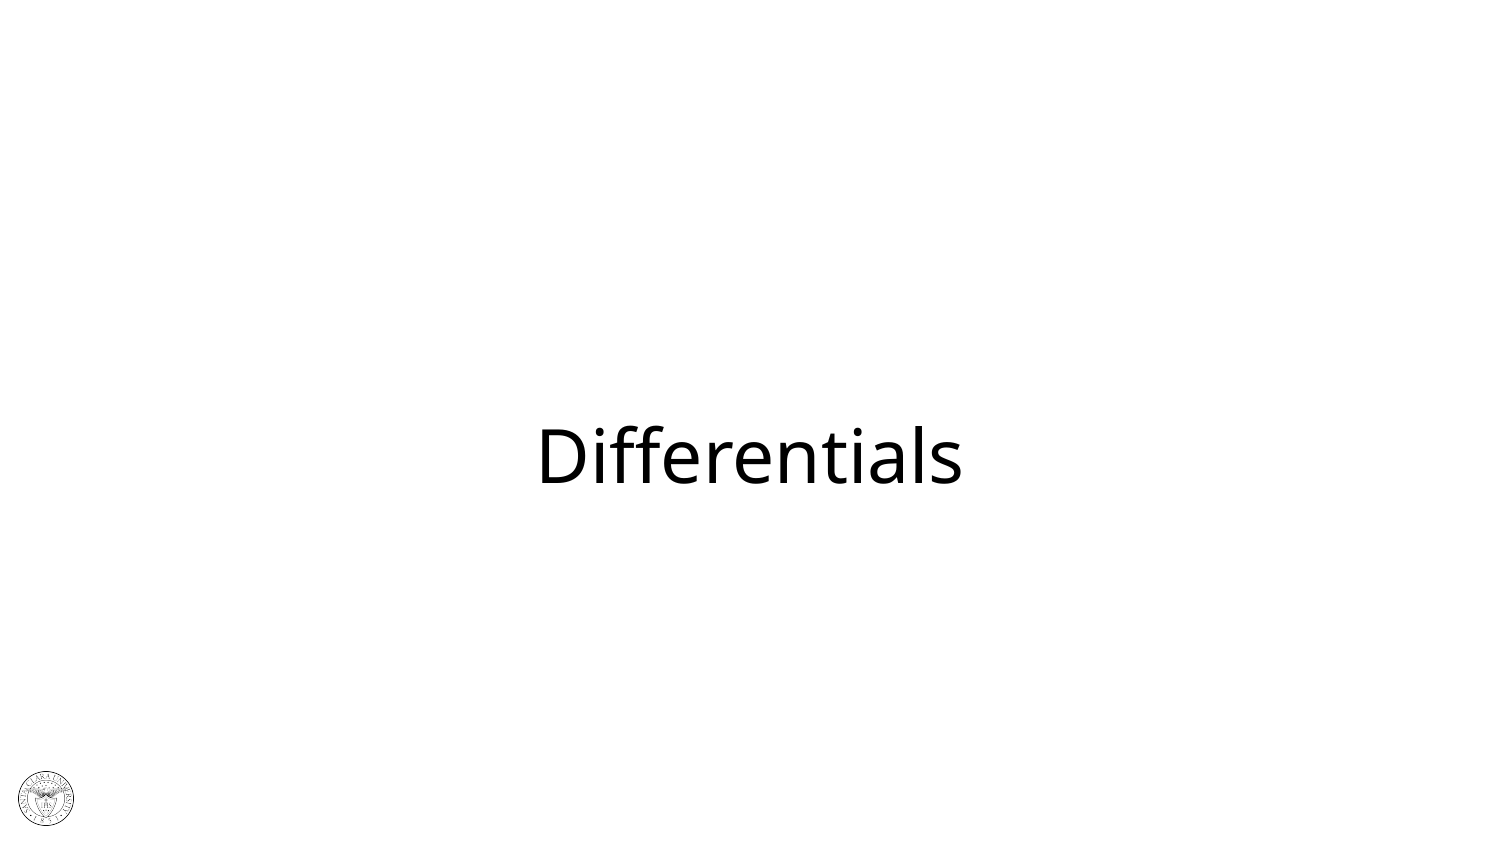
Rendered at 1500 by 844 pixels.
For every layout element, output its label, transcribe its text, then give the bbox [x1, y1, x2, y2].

picture [18, 771, 74, 826]
title Differentials [187, 336, 1313, 508]
